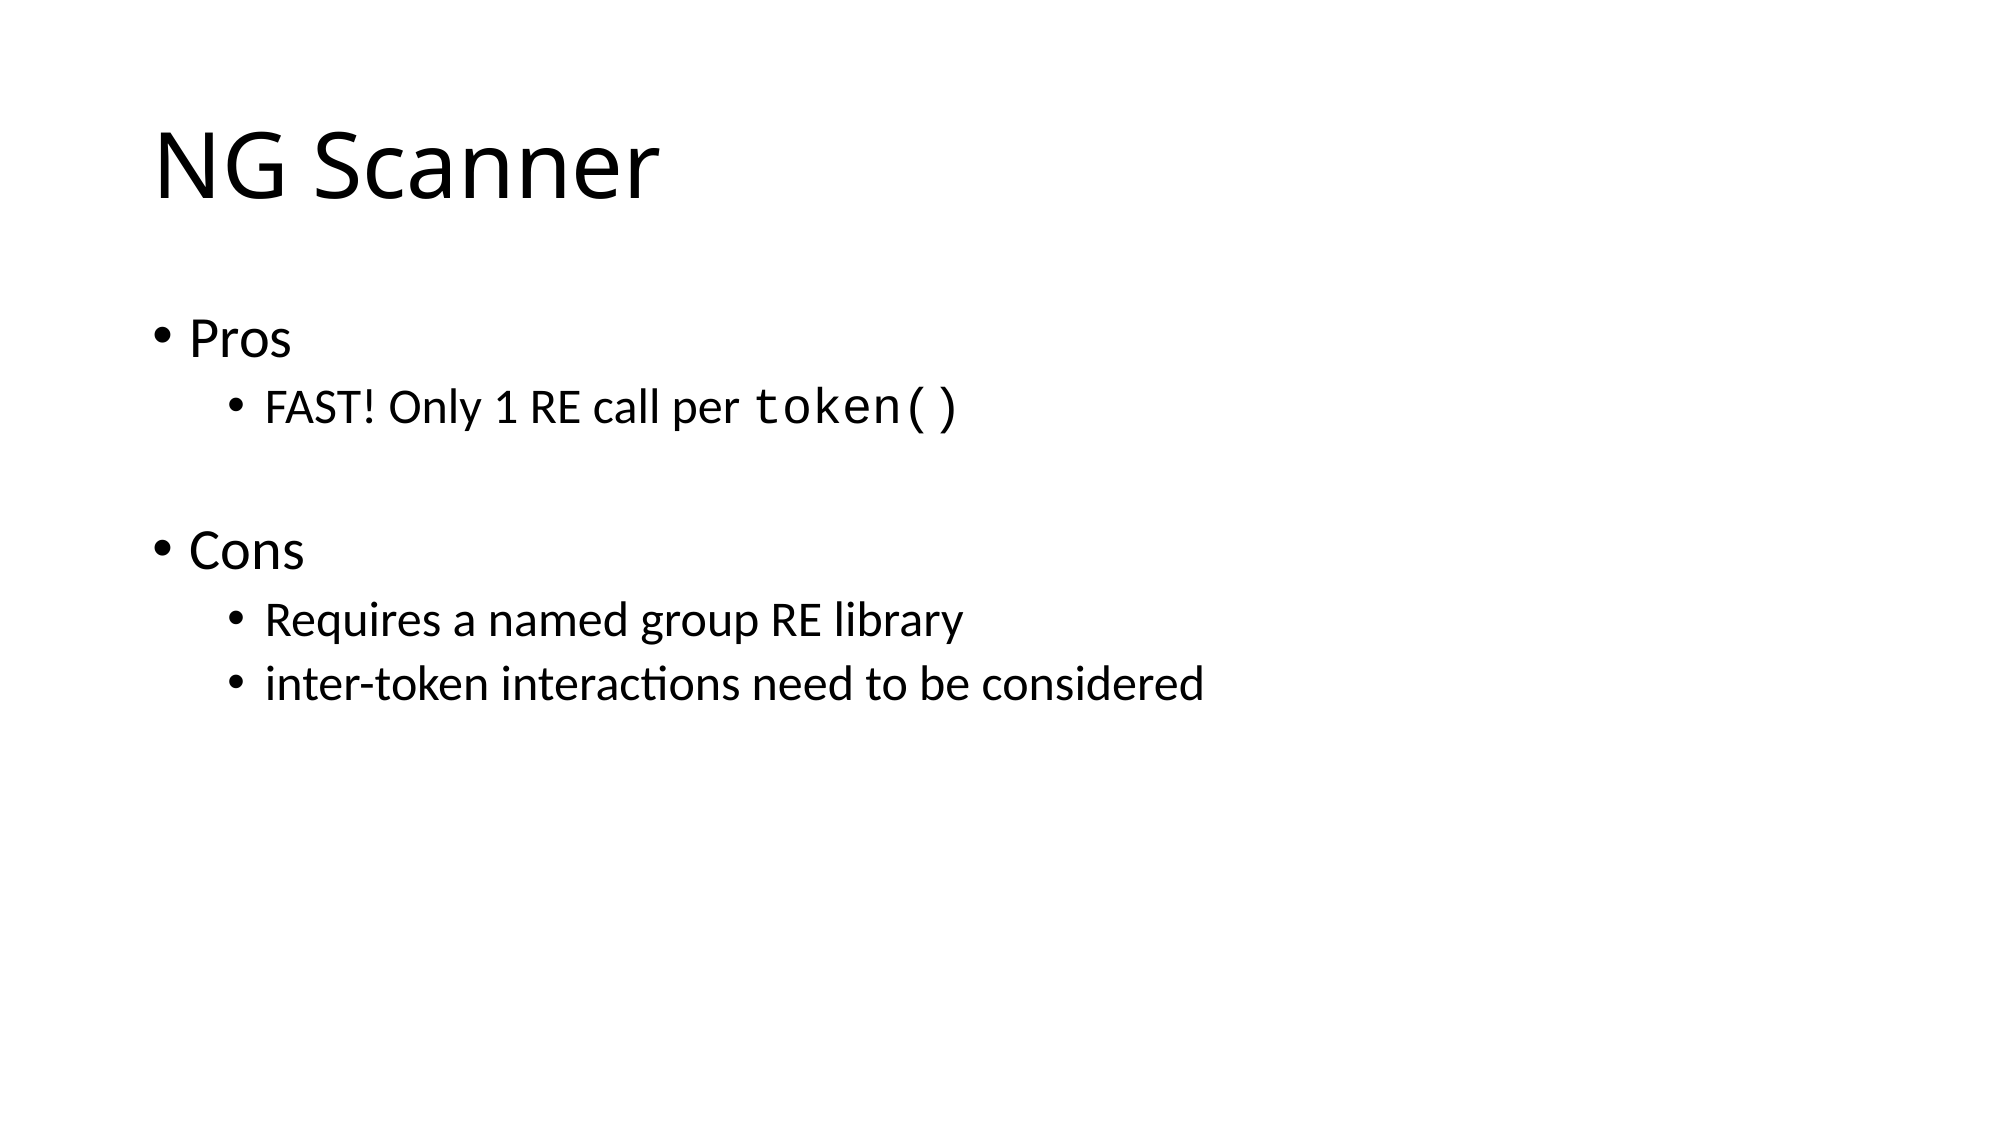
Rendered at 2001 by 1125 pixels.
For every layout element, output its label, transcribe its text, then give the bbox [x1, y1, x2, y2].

list Pros FAST! Only 1 RE call per token() Cons Requires a named group RE library inter-token interactions need to be considered [137, 299, 1863, 1014]
title NG Scanner [137, 59, 1863, 278]
